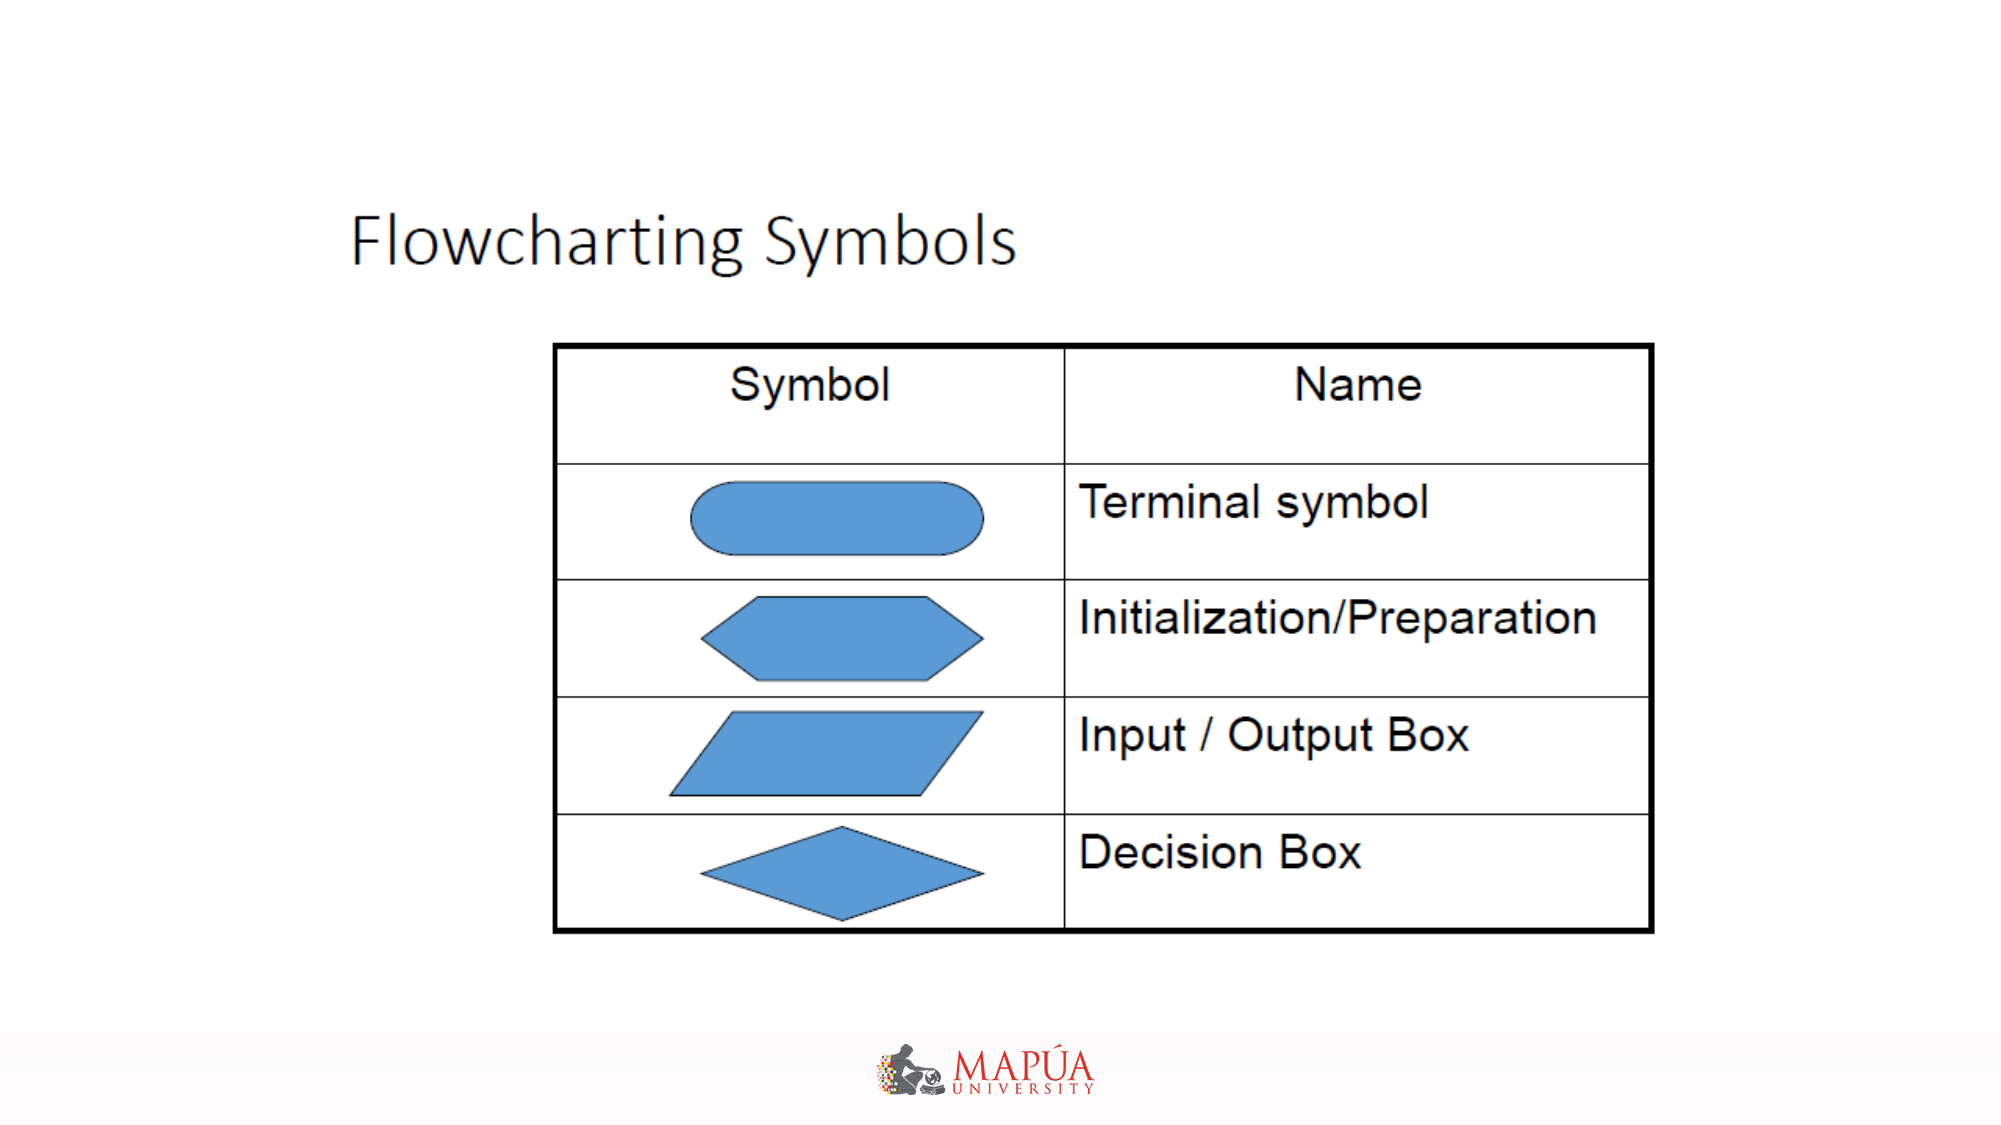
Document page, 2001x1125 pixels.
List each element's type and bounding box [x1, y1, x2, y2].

picture [0, 1032, 2000, 1125]
picture [317, 171, 1683, 954]
